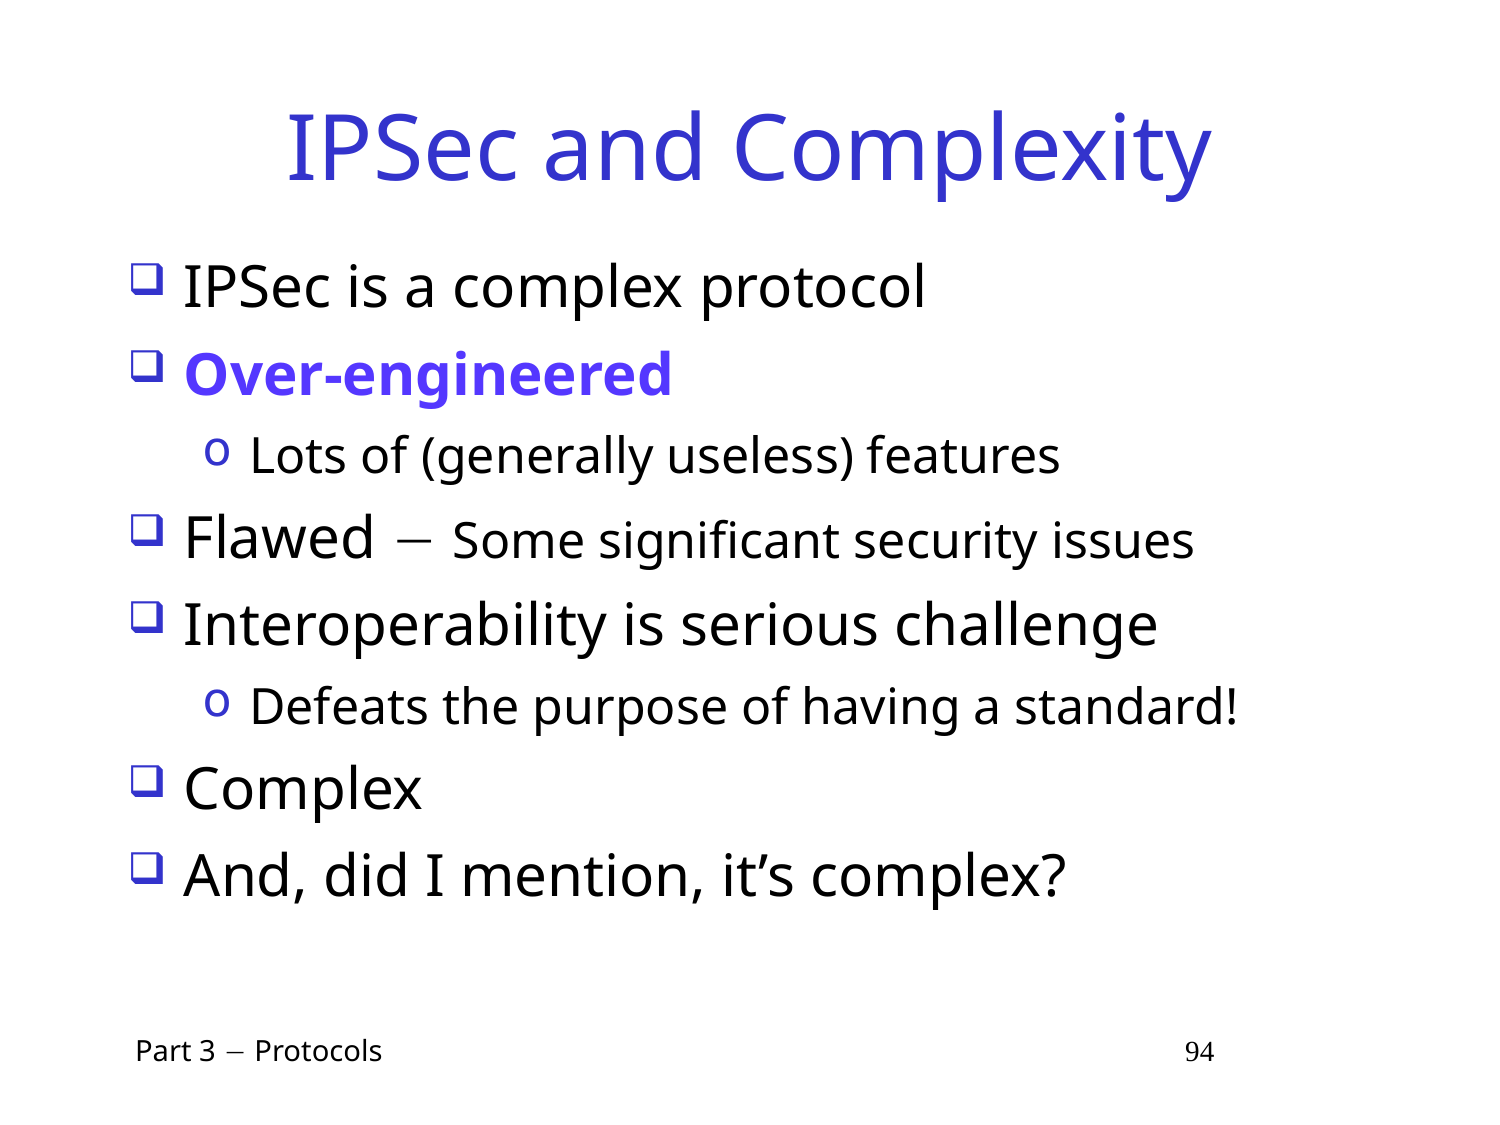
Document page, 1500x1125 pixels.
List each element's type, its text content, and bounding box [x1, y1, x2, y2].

title IPSec and Complexity [112, 49, 1388, 238]
footer Part 3  Protocols 94 [112, 1024, 1401, 1101]
list IPSec is a complex protocol Over-engineered Lots of (generally useless) features Flawed  Some significant security issues Interoperability is serious challenge Defeats the purpose of having a standard! Complex And, did I mention, it’s complex? [112, 249, 1376, 976]
